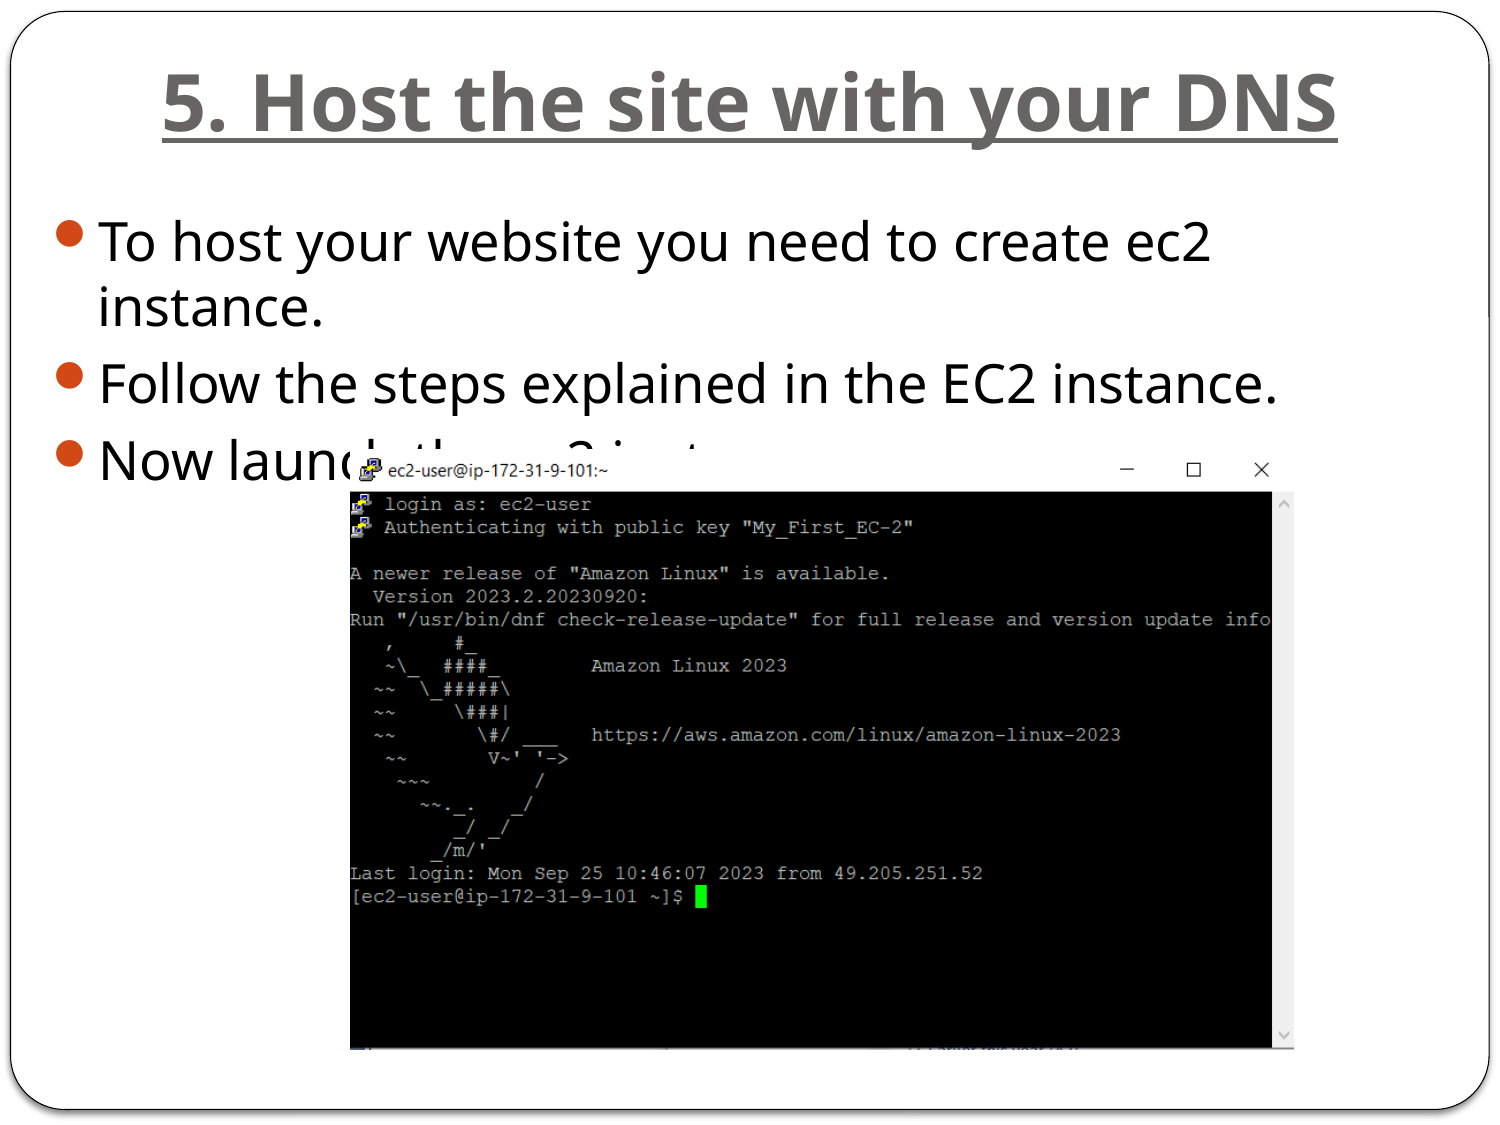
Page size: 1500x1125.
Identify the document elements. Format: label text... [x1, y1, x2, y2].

picture [349, 449, 1295, 1050]
list To host your website you need to create ec2 instance. Follow the steps explained in the EC2 instance. Now launch the ec2 instance. [37, 200, 1425, 988]
title 5. Host the site with your DNS [75, 45, 1425, 163]
